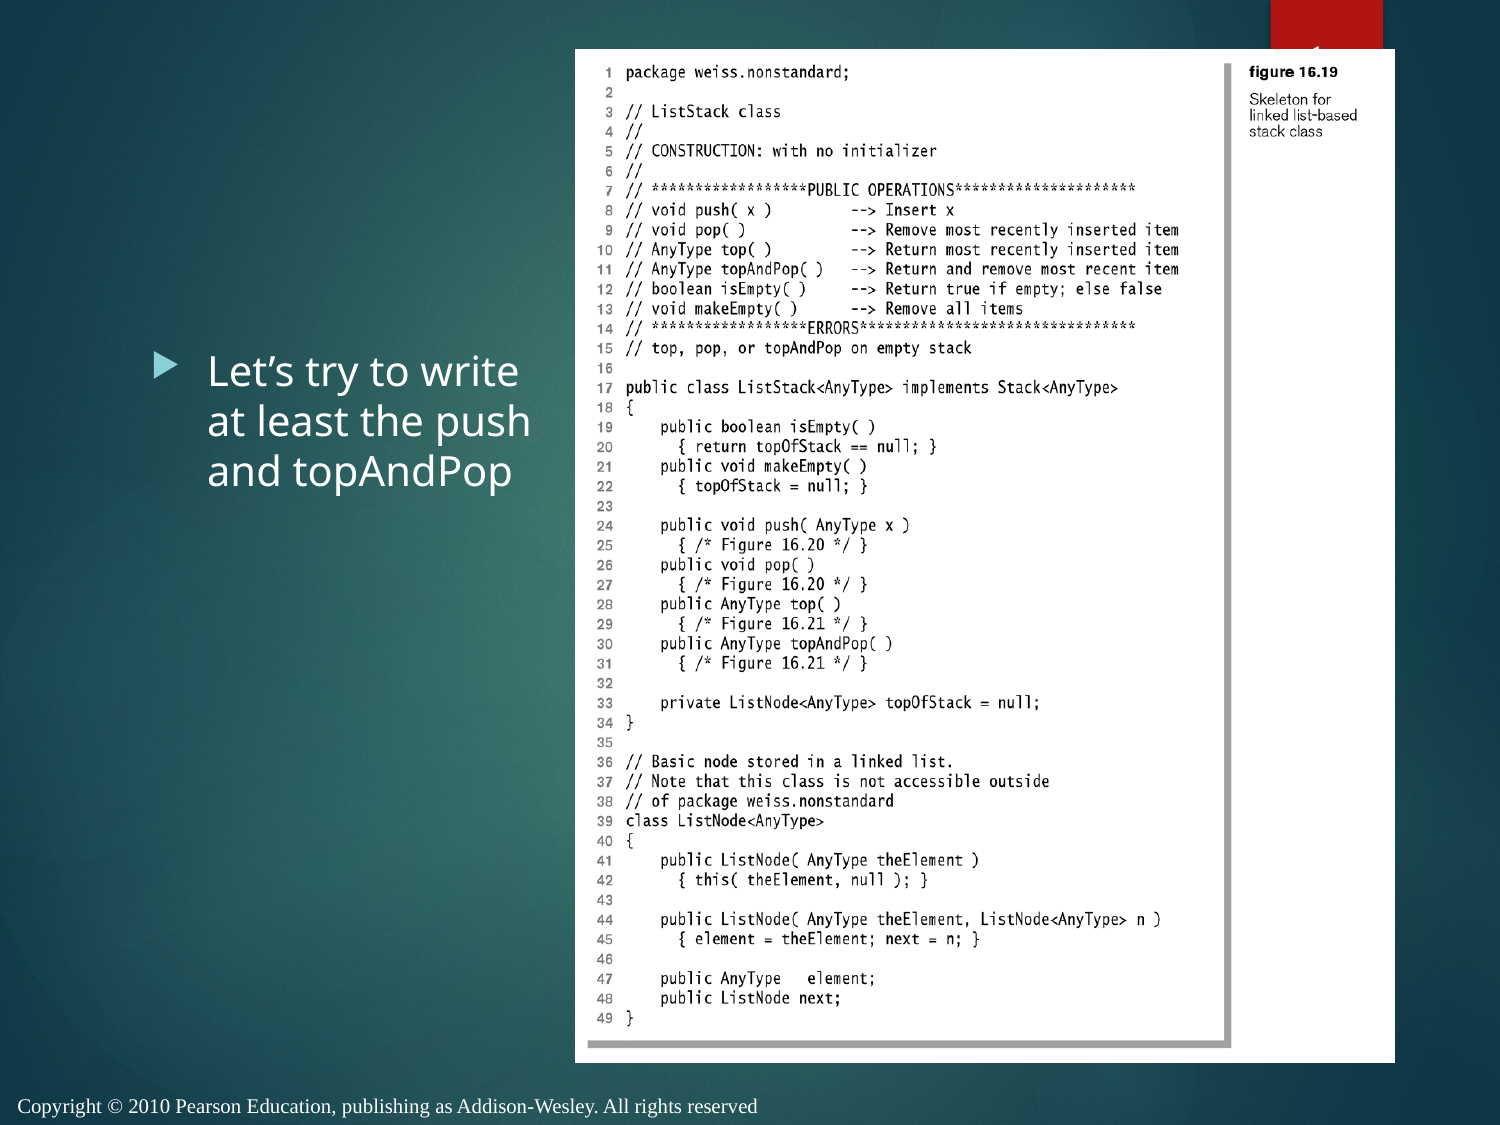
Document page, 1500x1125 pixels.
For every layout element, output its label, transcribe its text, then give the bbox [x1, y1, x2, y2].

list Let’s try to write at least the push and topAndPop [135, 336, 568, 1025]
picture [574, 49, 1395, 1063]
